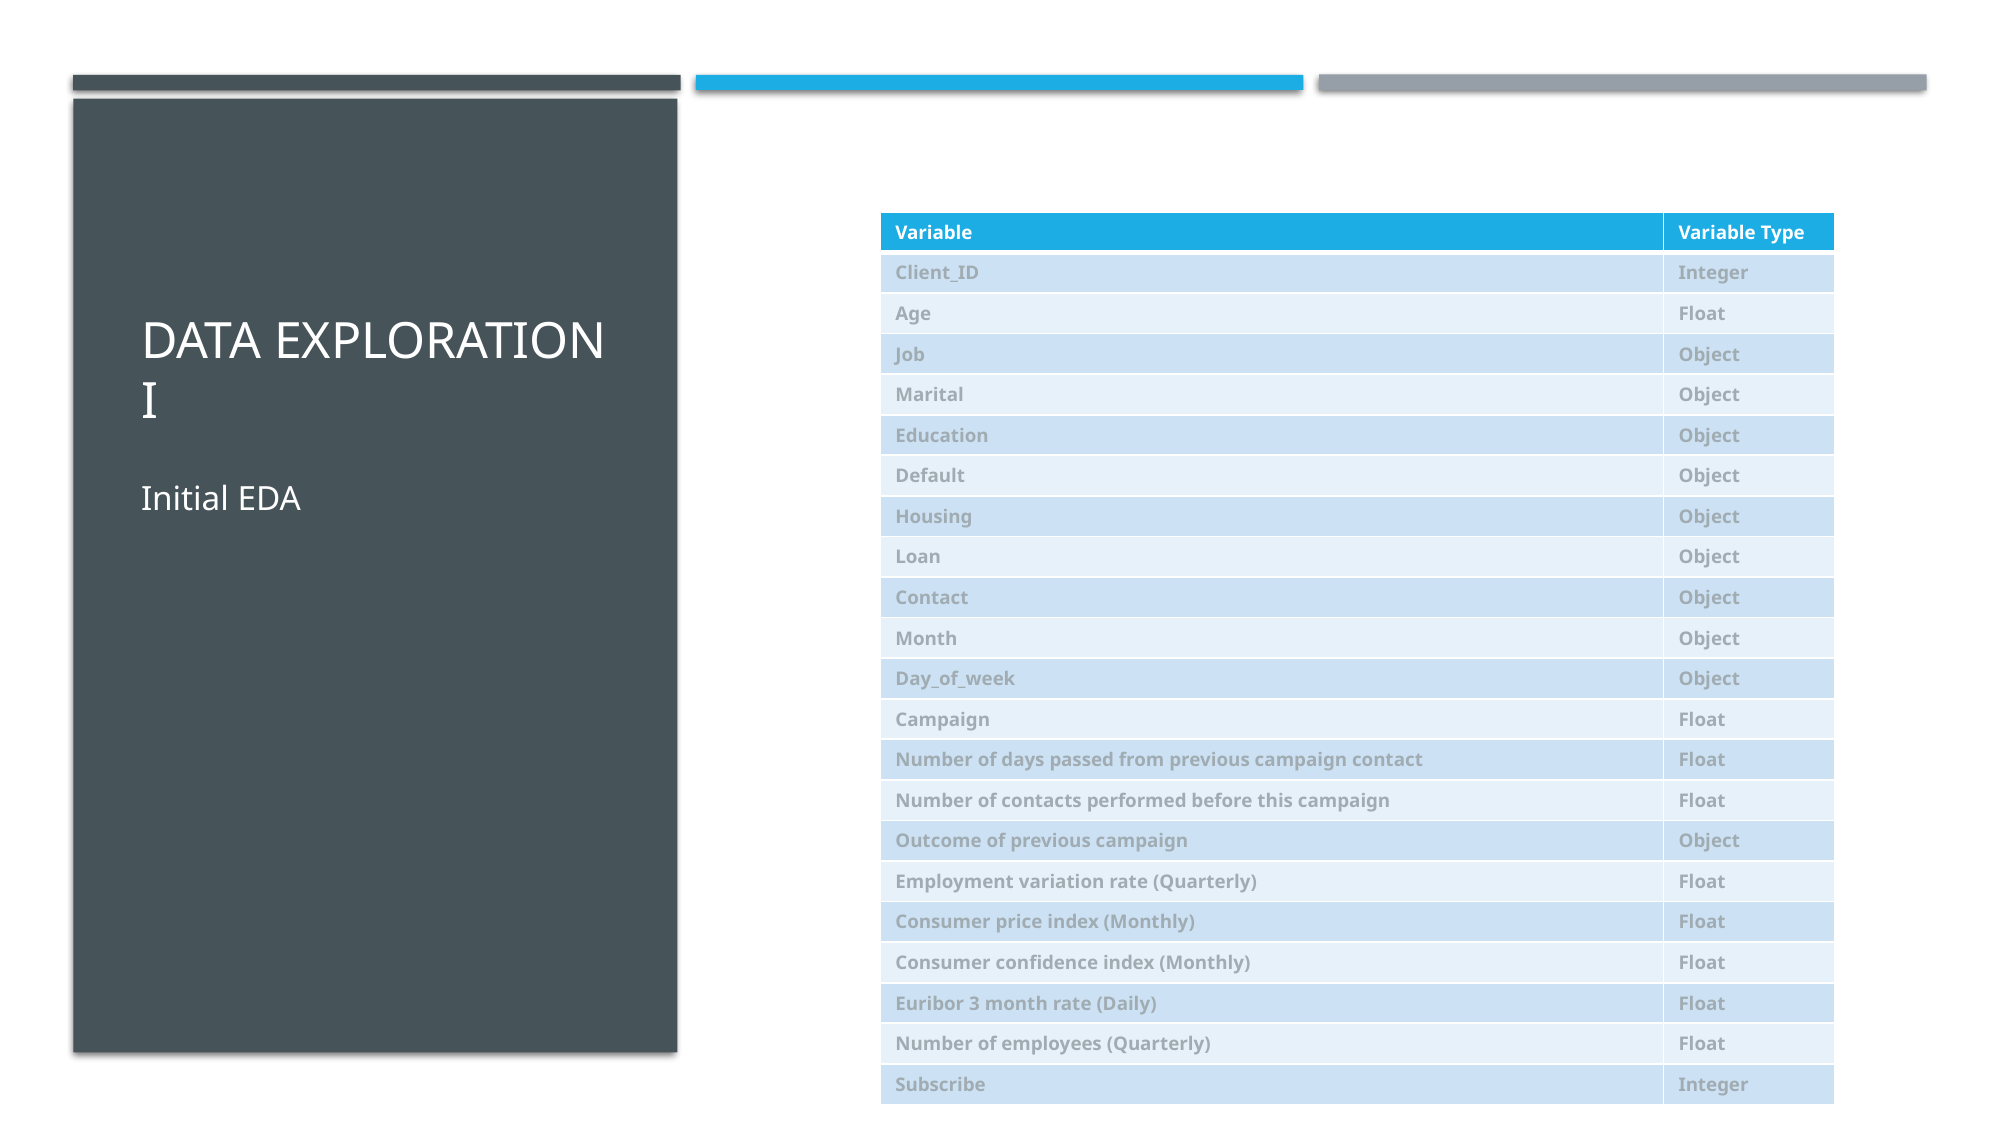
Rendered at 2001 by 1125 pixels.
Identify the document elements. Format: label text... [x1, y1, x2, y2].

table_cell Contact [881, 578, 1663, 617]
table_cell Object [1664, 659, 1834, 698]
table_cell Default [881, 456, 1663, 495]
table_cell Campaign [881, 700, 1663, 738]
table_cell Object [1664, 497, 1834, 536]
table_cell Object [1664, 416, 1834, 454]
table_cell Education [881, 416, 1663, 454]
table_cell Subscribe [881, 1065, 1663, 1104]
table_cell Float [1664, 700, 1834, 738]
title Data exploration I [125, 153, 624, 436]
table_cell Number of contacts performed before this campaign [881, 781, 1663, 820]
table_cell Age [881, 294, 1663, 333]
table_cell Float [1664, 862, 1834, 901]
table_cell Month [881, 618, 1663, 657]
table_cell Object [1664, 537, 1834, 576]
table_cell Employment variation rate (Quarterly) [881, 862, 1663, 901]
table_cell Float [1664, 902, 1834, 941]
table_cell Object [1664, 334, 1834, 373]
table_cell Loan [881, 537, 1663, 576]
table_cell Object [1664, 456, 1834, 495]
list Initial EDA [125, 465, 624, 958]
table_cell Integer [1664, 255, 1834, 292]
table_cell Float [1664, 781, 1834, 820]
table_cell Marital [881, 375, 1663, 414]
table_cell Outcome of previous campaign [881, 821, 1663, 860]
table_cell Job [881, 334, 1663, 373]
table_cell Float [1664, 984, 1834, 1022]
table_cell Number of employees (Quarterly) [881, 1024, 1663, 1063]
table_cell Object [1664, 618, 1834, 657]
table_cell Housing [881, 497, 1663, 536]
table_cell Consumer confidence index (Monthly) [881, 943, 1663, 982]
table_cell Client_ID [881, 255, 1663, 292]
table_cell Object [1664, 375, 1834, 414]
table_cell Integer [1664, 1065, 1834, 1104]
table_cell Float [1664, 740, 1834, 779]
table_cell Consumer price index (Monthly) [881, 902, 1663, 941]
table_header Variable [881, 213, 1663, 250]
table_cell Day_of_week [881, 659, 1663, 698]
table_cell Euribor 3 month rate (Daily) [881, 984, 1663, 1022]
table_cell Object [1664, 578, 1834, 617]
table_header Variable Type [1664, 213, 1834, 250]
table_cell Object [1664, 821, 1834, 860]
table_cell Float [1664, 294, 1834, 333]
table_cell Float [1664, 943, 1834, 982]
table_cell Number of days passed from previous campaign contact [881, 740, 1663, 779]
table_cell Float [1664, 1024, 1834, 1063]
